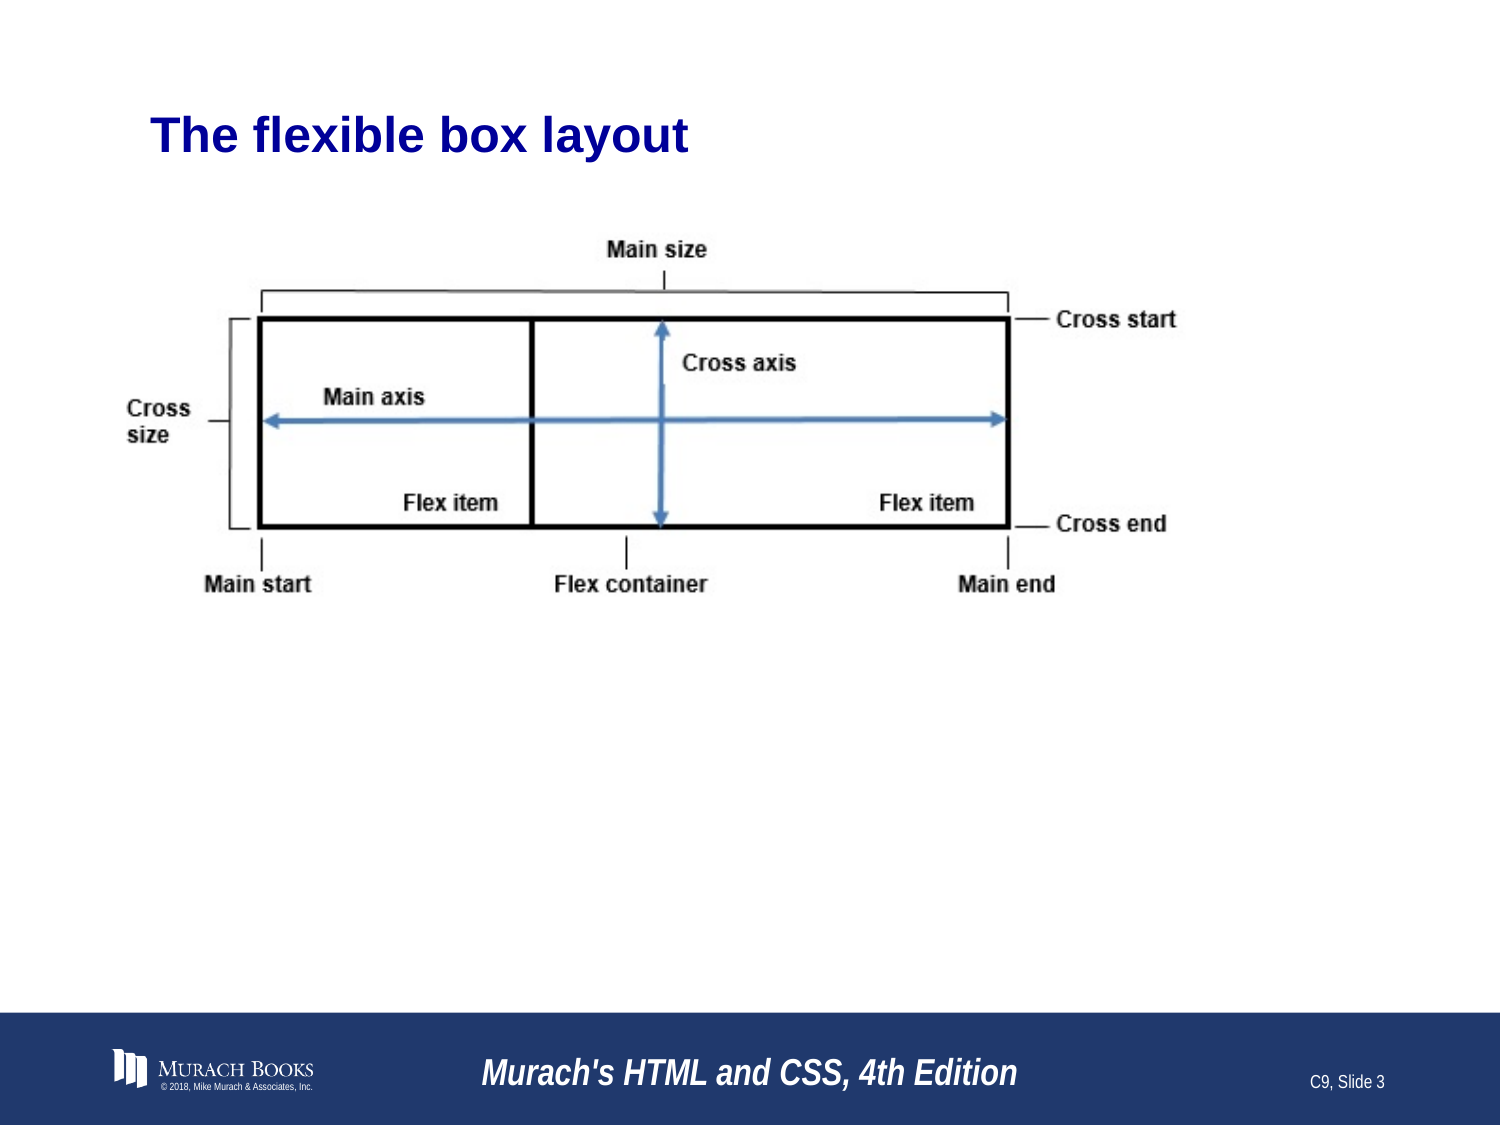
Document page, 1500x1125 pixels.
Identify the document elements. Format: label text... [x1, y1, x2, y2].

slide_number C9, Slide 3 [1087, 1025, 1400, 1100]
footer © 2018, Mike Murach & Associates, Inc. [12, 1025, 463, 1100]
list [112, 202, 1207, 638]
title The flexible box layout [150, 102, 1350, 164]
slide_number Murach's HTML and CSS, 4th Edition [463, 1025, 1050, 1100]
